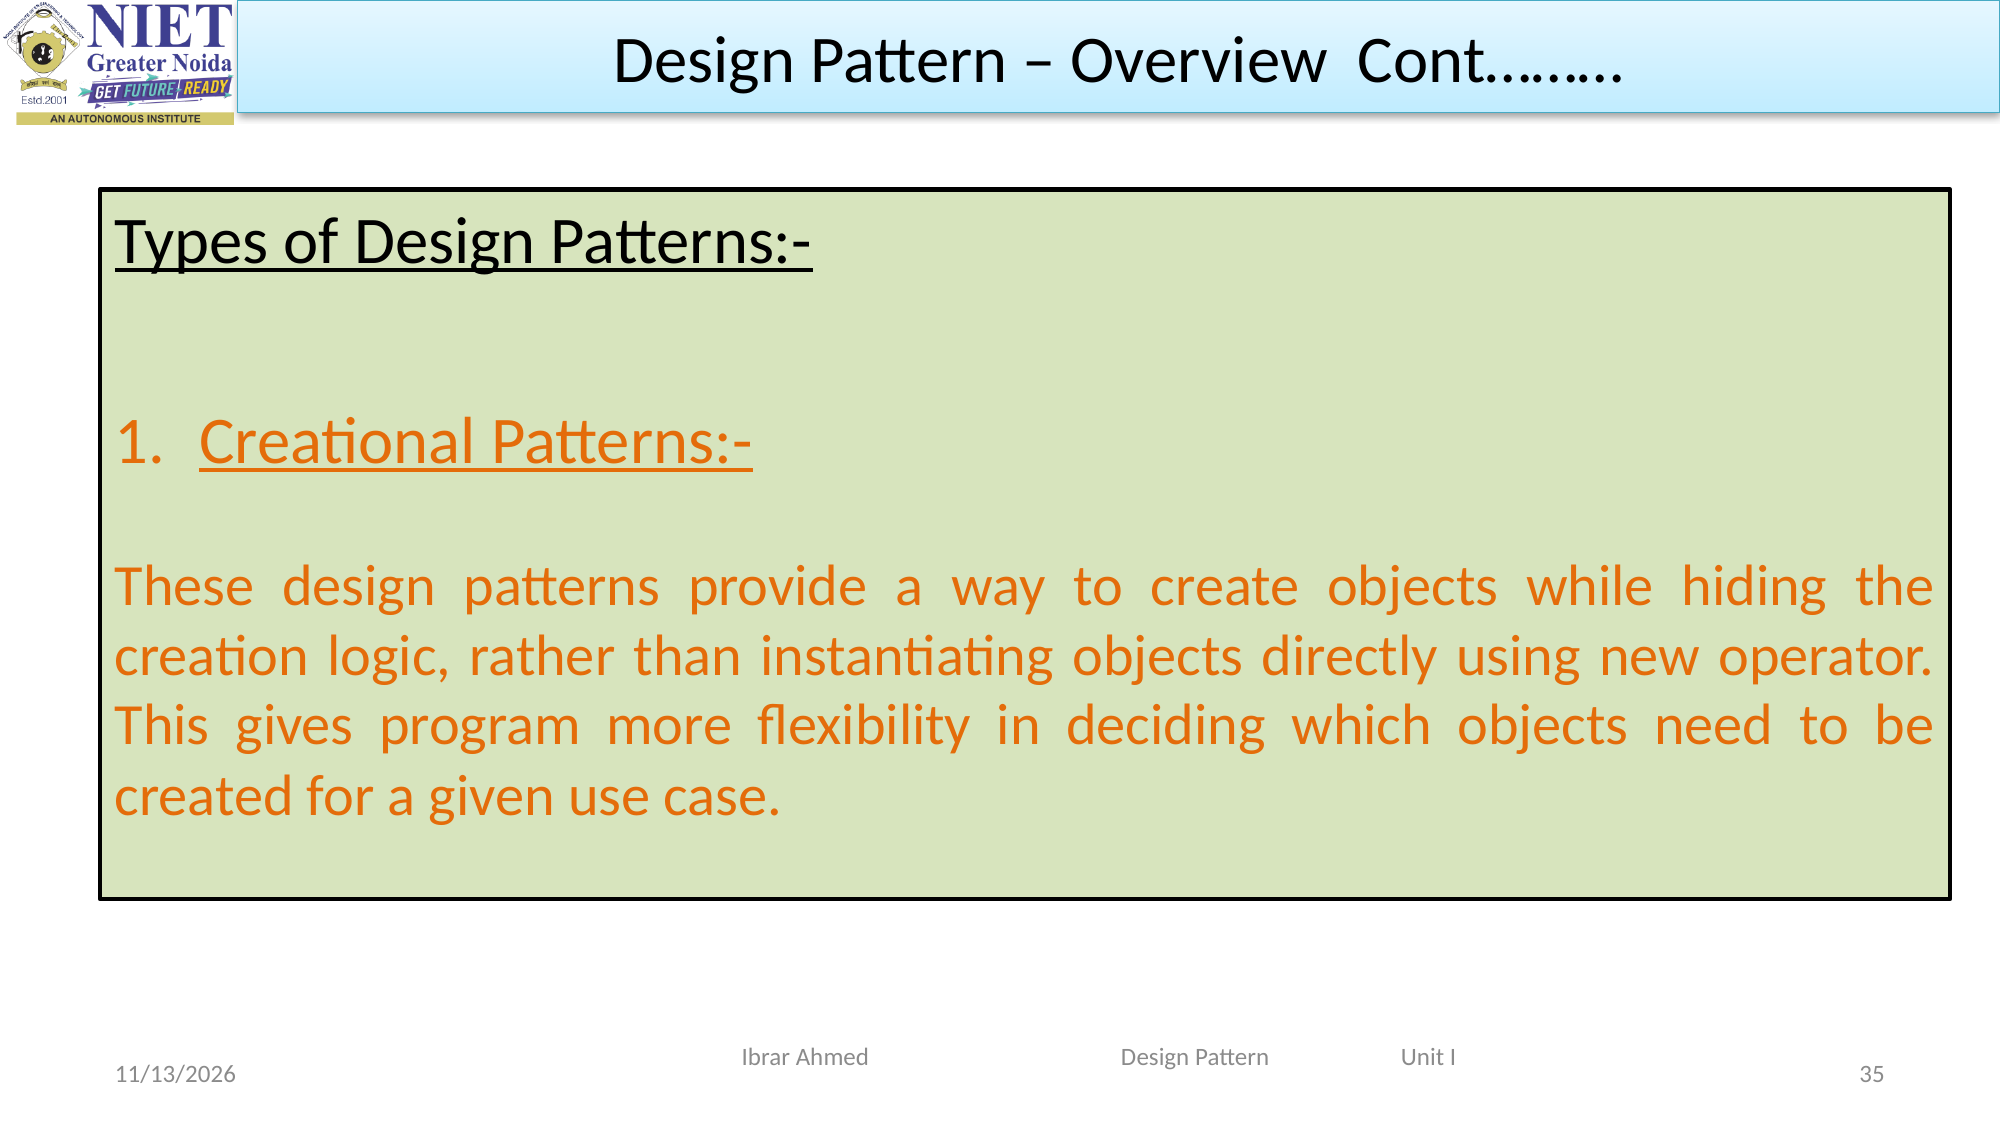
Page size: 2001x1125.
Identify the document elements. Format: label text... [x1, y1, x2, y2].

text_box Design Pattern – Overview Cont……… [237, 0, 2000, 113]
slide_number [99, 1042, 567, 1103]
text_box Types of Design Patterns:- Creational Patterns:- These design patterns provide a way to create objects while hiding the creation logic, rather than instantiating objects directly using new operator. This gives program more flexibility in deciding which objects need to be created for a given use case. [99, 189, 1950, 899]
slide_number 35 [1433, 1042, 1900, 1103]
footer Ibrar Ahmed Design Pattern Unit I [712, 1025, 1488, 1085]
picture [3, 2, 234, 125]
